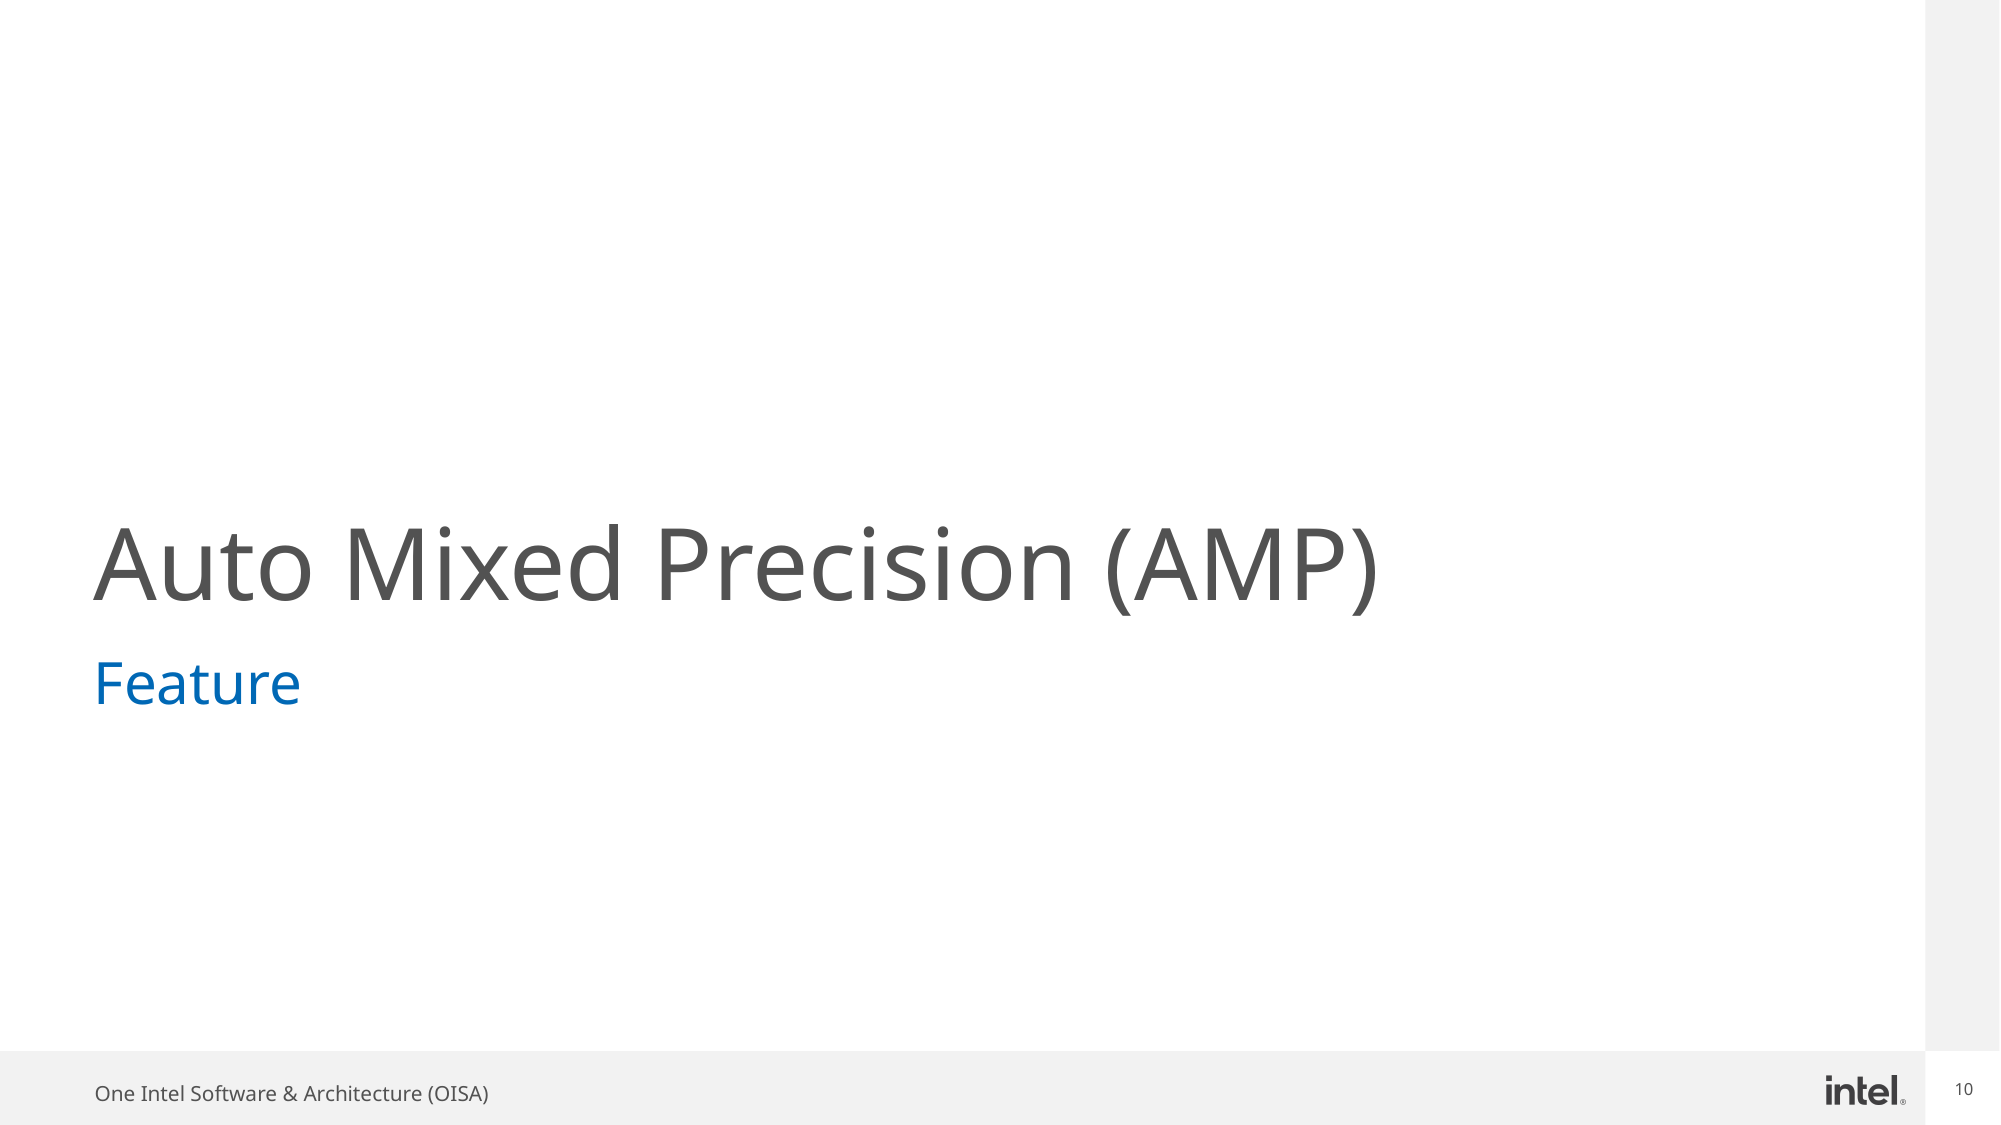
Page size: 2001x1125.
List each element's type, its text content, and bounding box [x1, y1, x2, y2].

picture [1826, 1075, 1906, 1105]
title Auto Mixed Precision (AMP) [93, 350, 1901, 623]
list Feature [93, 645, 1903, 719]
